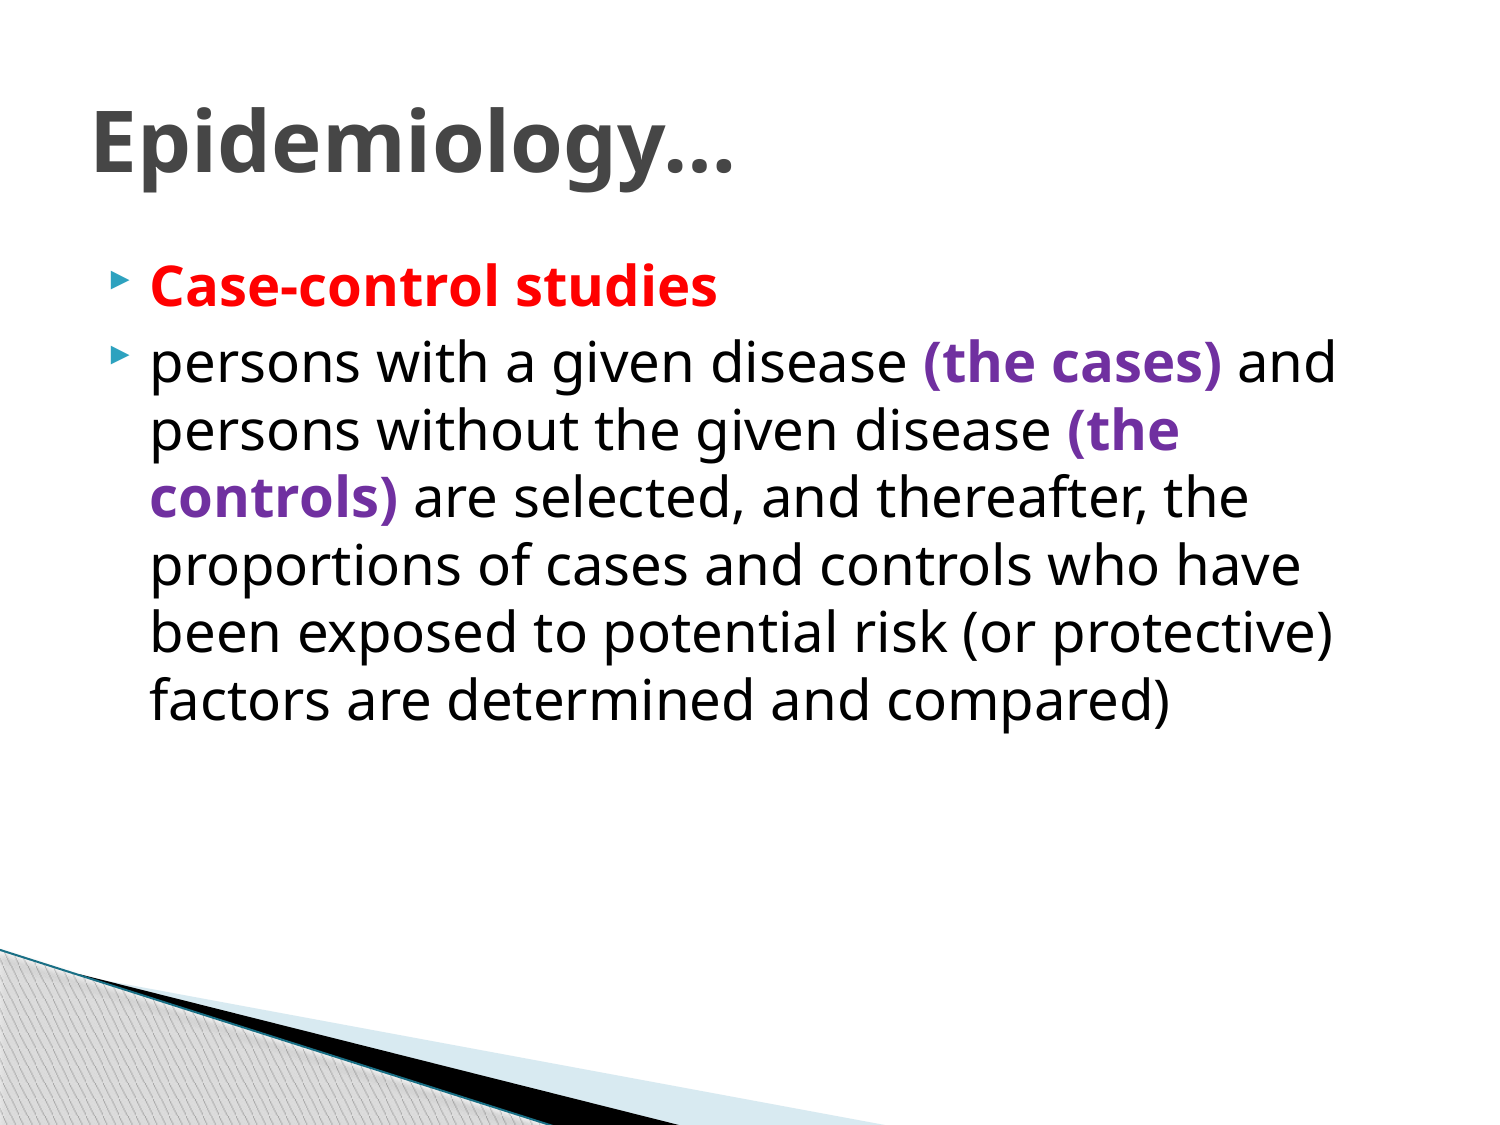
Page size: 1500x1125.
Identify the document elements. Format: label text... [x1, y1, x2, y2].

title Epidemiology… [75, 45, 1425, 233]
list Case-control studies persons with a given disease (the cases) and persons without the given disease (the controls) are selected, and thereafter, the proportions of cases and controls who have been exposed to potential risk (or protective) factors are determined and compared) [75, 243, 1425, 986]
